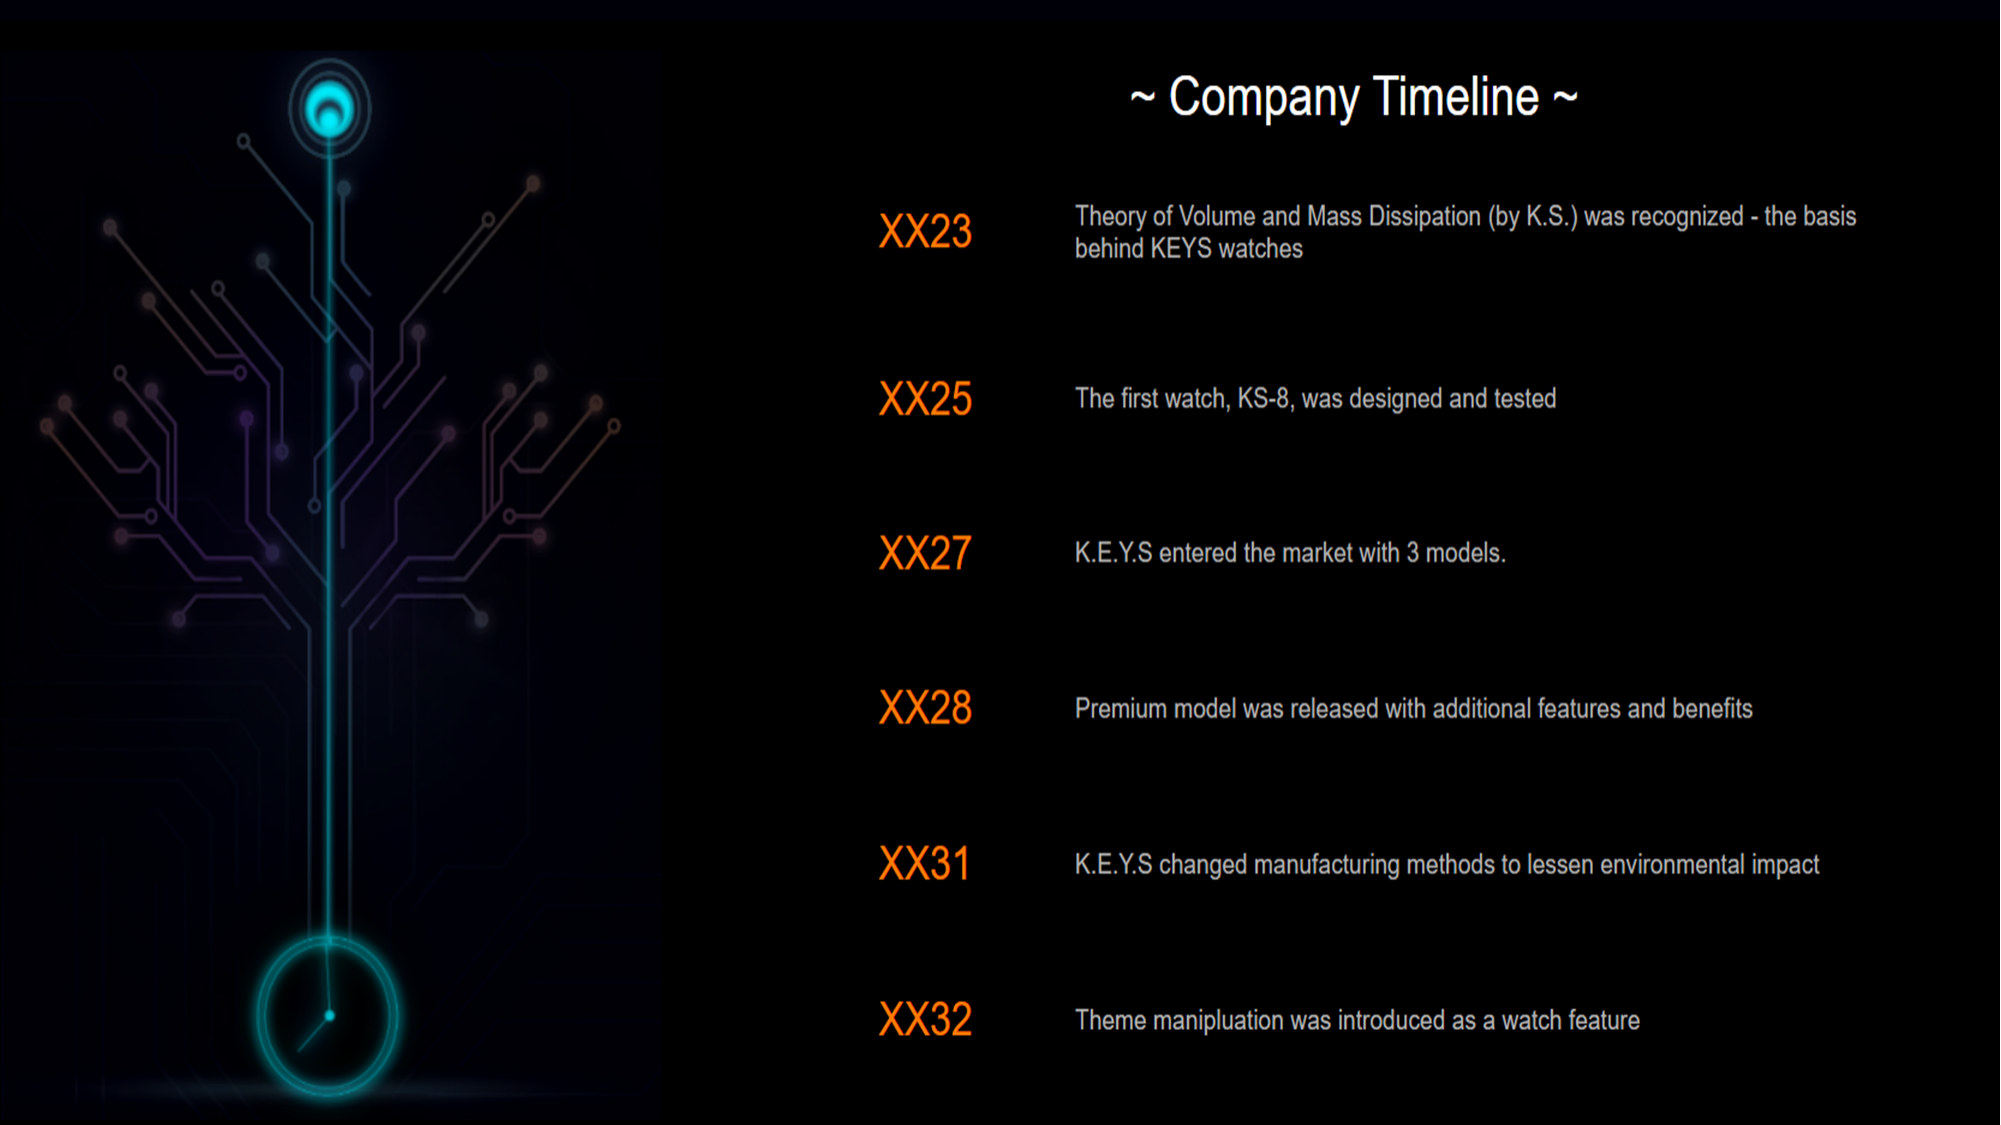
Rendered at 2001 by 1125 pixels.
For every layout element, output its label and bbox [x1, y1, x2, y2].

list [0, 0, 2000, 1125]
